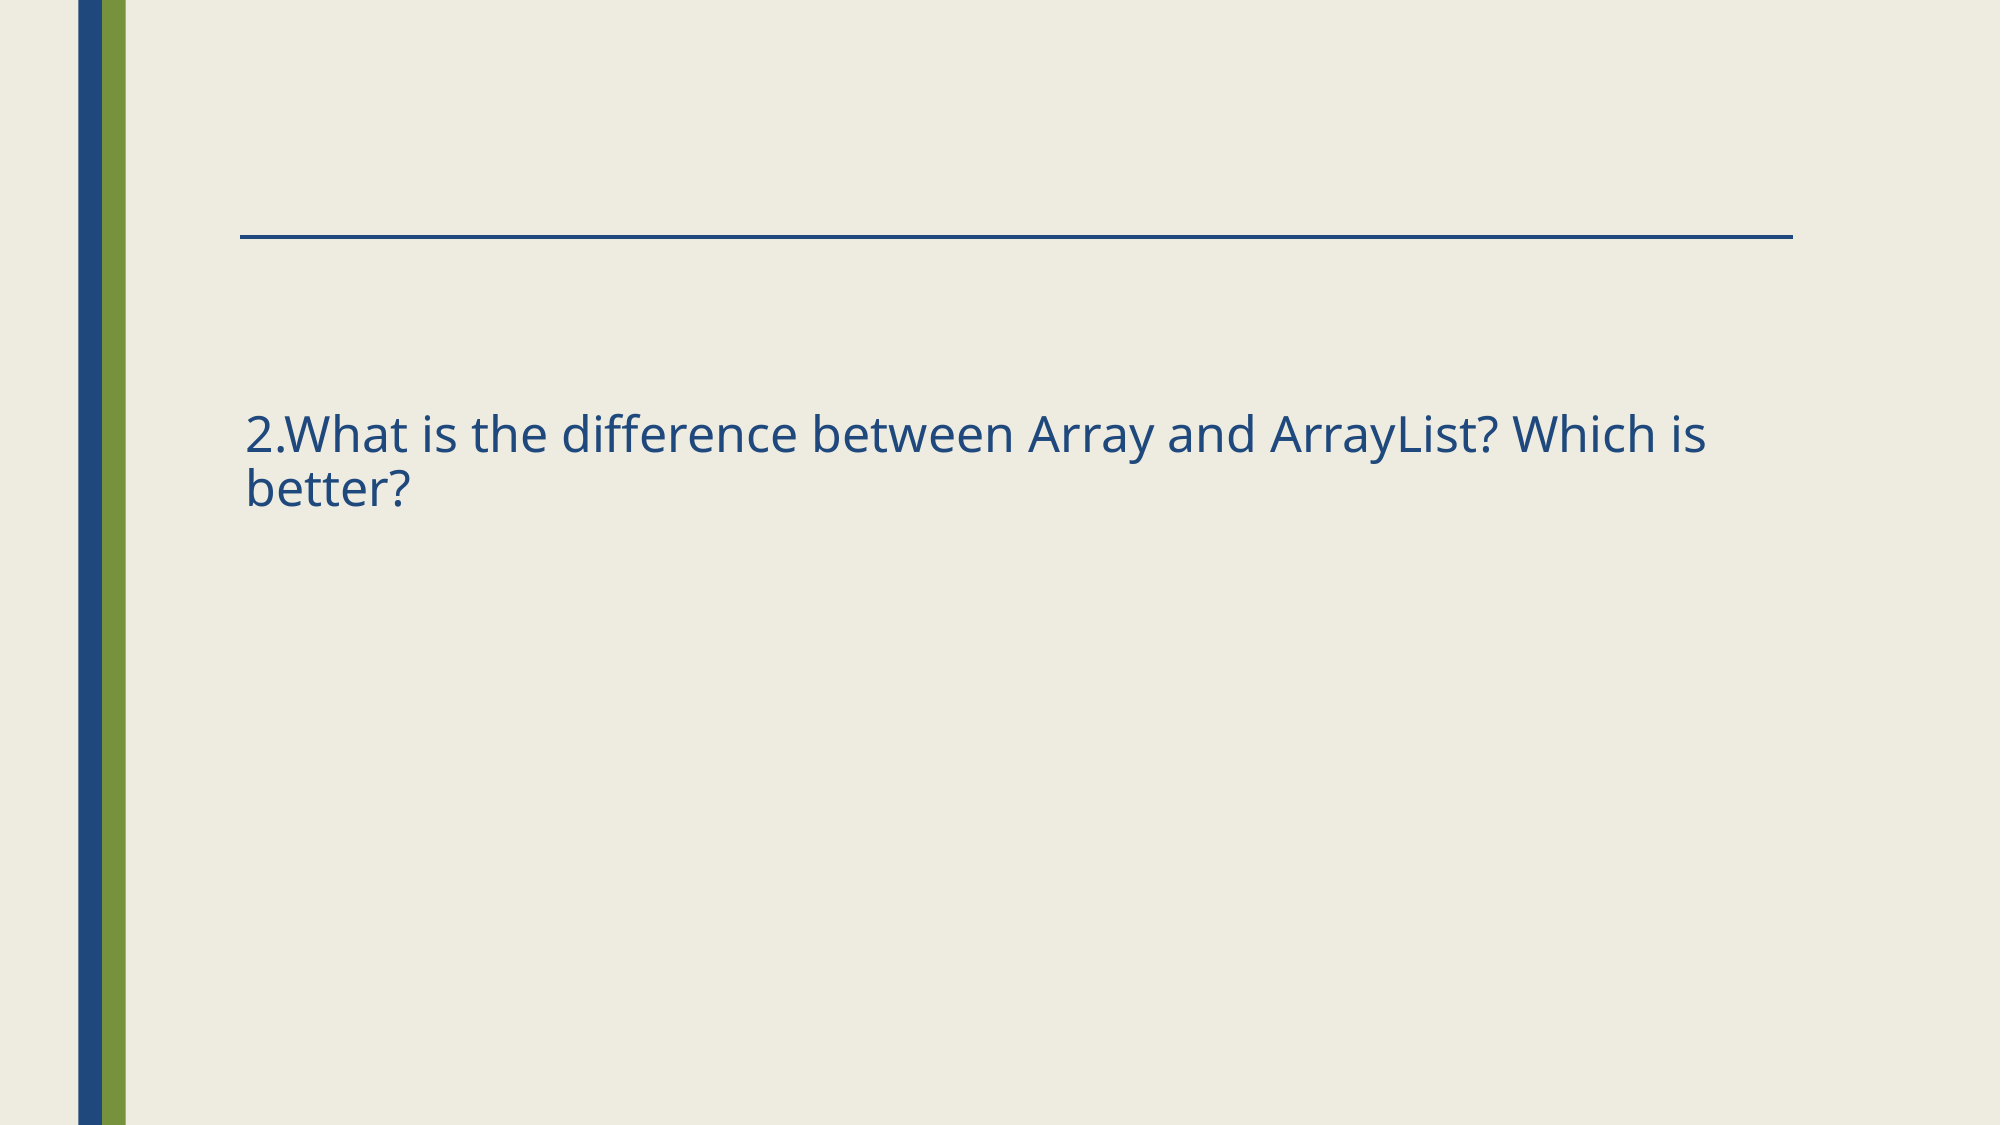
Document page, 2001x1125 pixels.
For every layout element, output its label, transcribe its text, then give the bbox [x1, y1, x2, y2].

title 2.What is the difference between Array and ArrayList? Which is better? [230, 402, 1806, 521]
